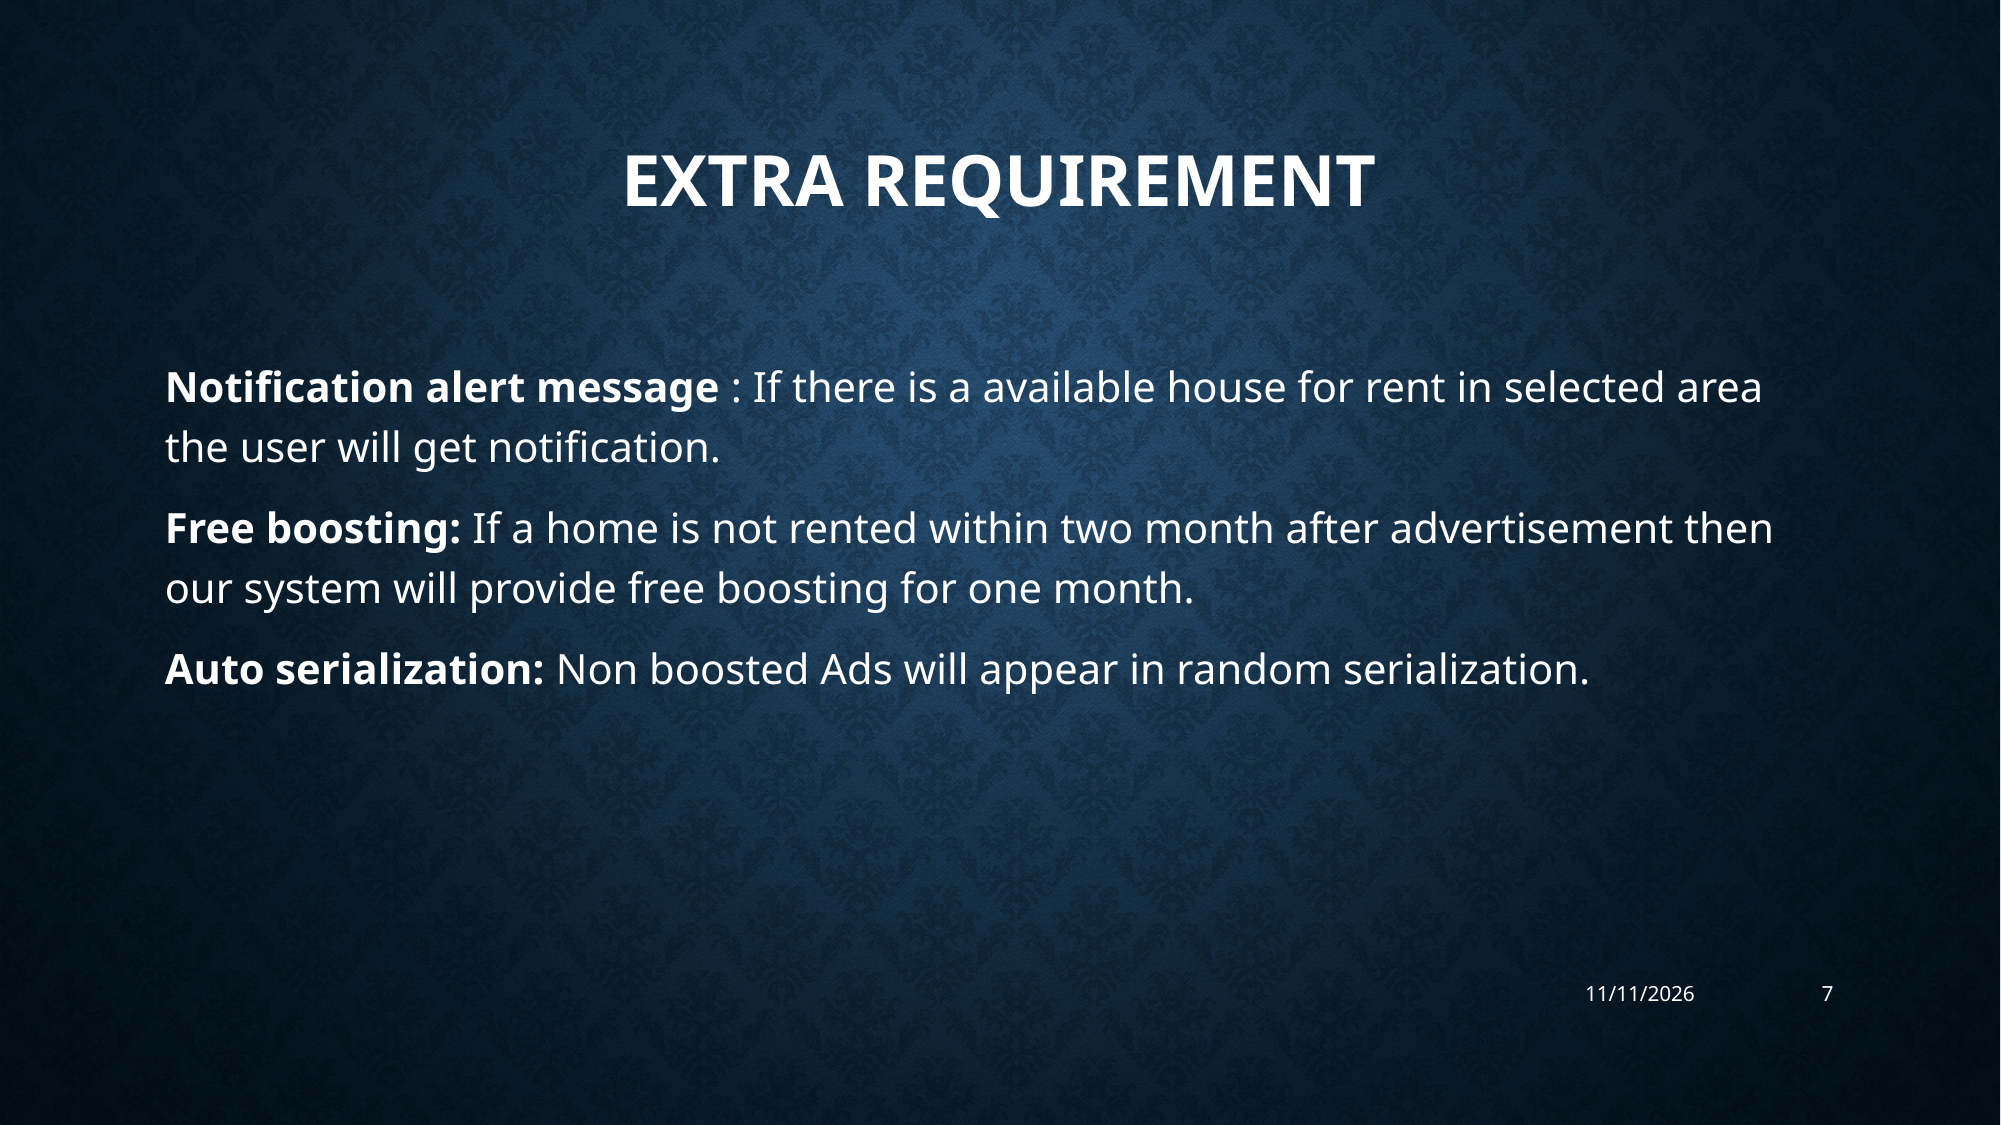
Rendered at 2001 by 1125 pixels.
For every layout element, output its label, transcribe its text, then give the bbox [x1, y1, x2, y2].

list Notification alert message : If there is a available house for rent in selected area the user will get notification. Free boosting: If a home is not rented within two month after advertisement then our system will provide free boosting for one month. Auto serialization: Non boosted Ads will appear in random serialization. [149, 343, 1849, 950]
title Extra Requirement [149, 99, 1849, 267]
slide_number 7 [1724, 965, 1849, 1025]
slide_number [1259, 965, 1710, 1025]
